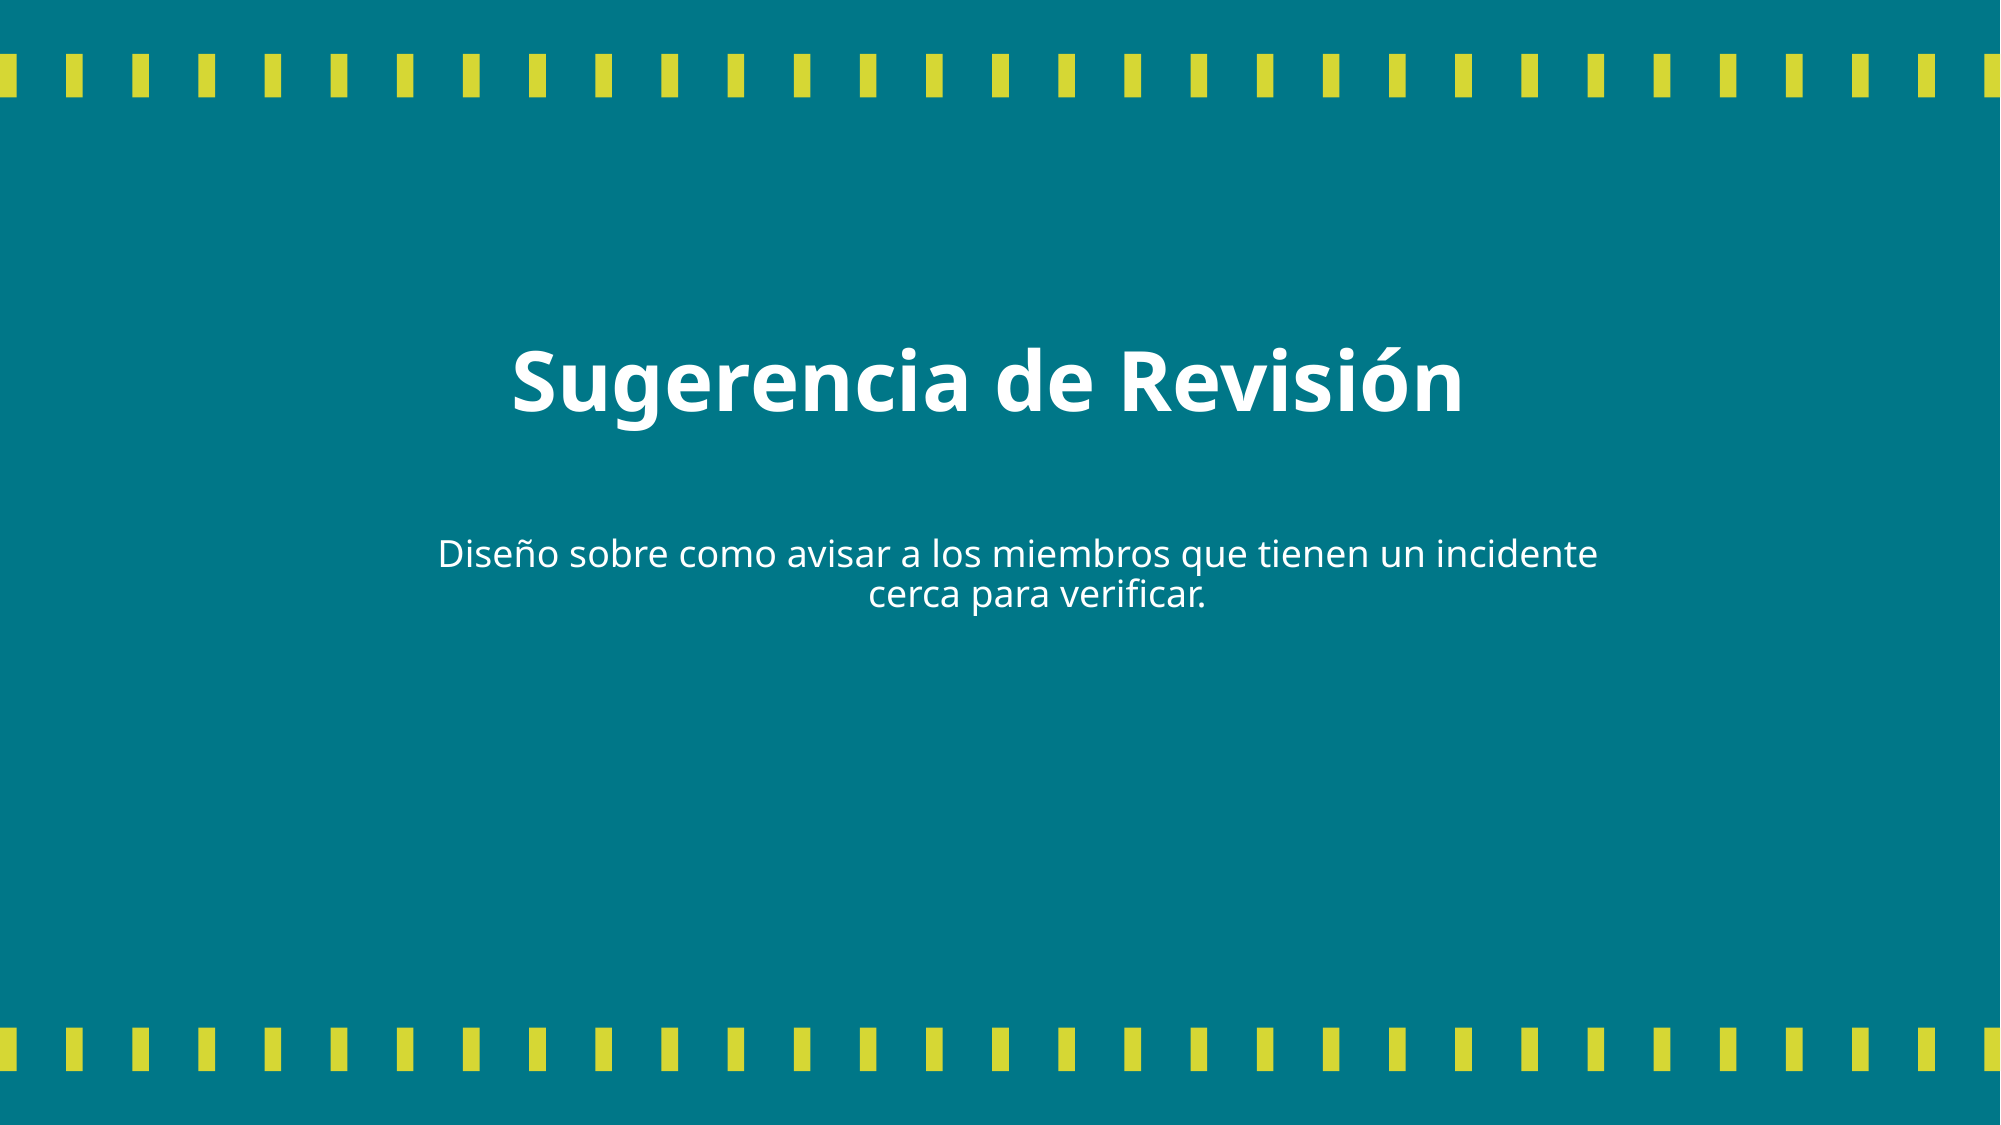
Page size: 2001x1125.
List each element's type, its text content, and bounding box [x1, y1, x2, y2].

list Diseño sobre como avisar a los miembros que tienen un incidente cerca para verificar. [360, 534, 1640, 787]
title Sugerencia de Revisión [250, 327, 1750, 429]
